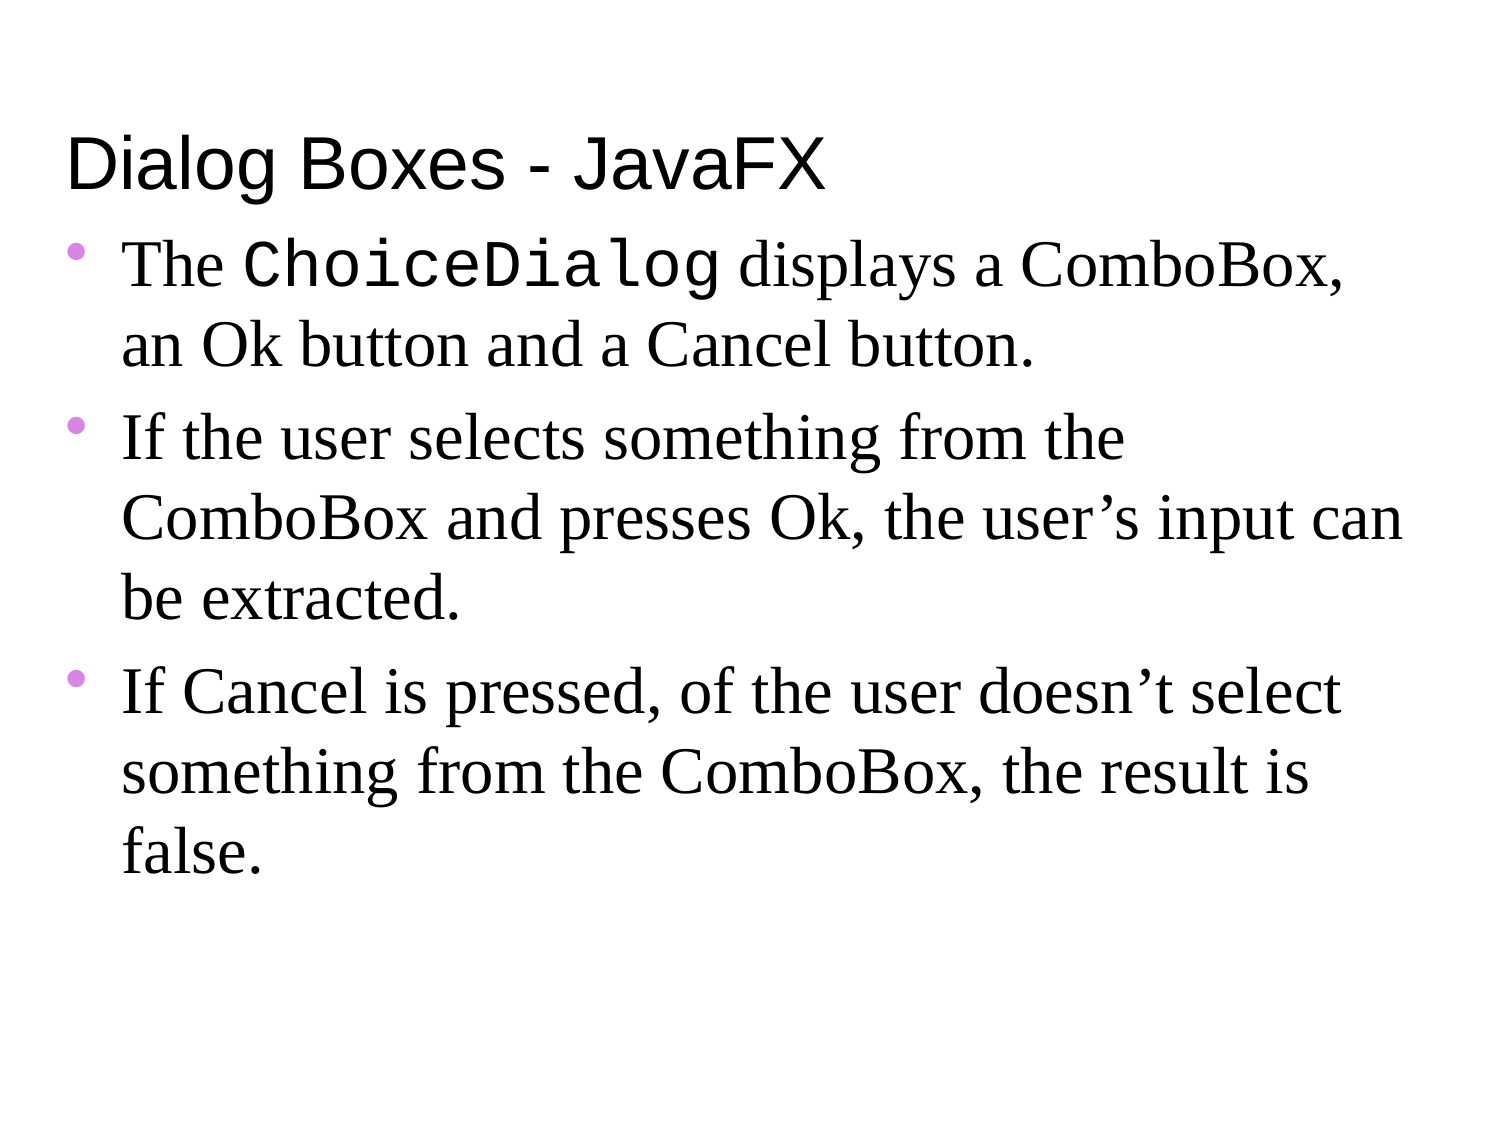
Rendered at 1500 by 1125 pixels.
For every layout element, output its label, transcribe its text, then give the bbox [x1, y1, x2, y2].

title Dialog Boxes - JavaFX [49, 49, 1463, 213]
list The ChoiceDialog displays a ComboBox, an Ok button and a Cancel button. If the user selects something from the ComboBox and presses Ok, the user’s input can be extracted. If Cancel is pressed, of the user doesn’t select something from the ComboBox, the result is false. [49, 212, 1411, 963]
